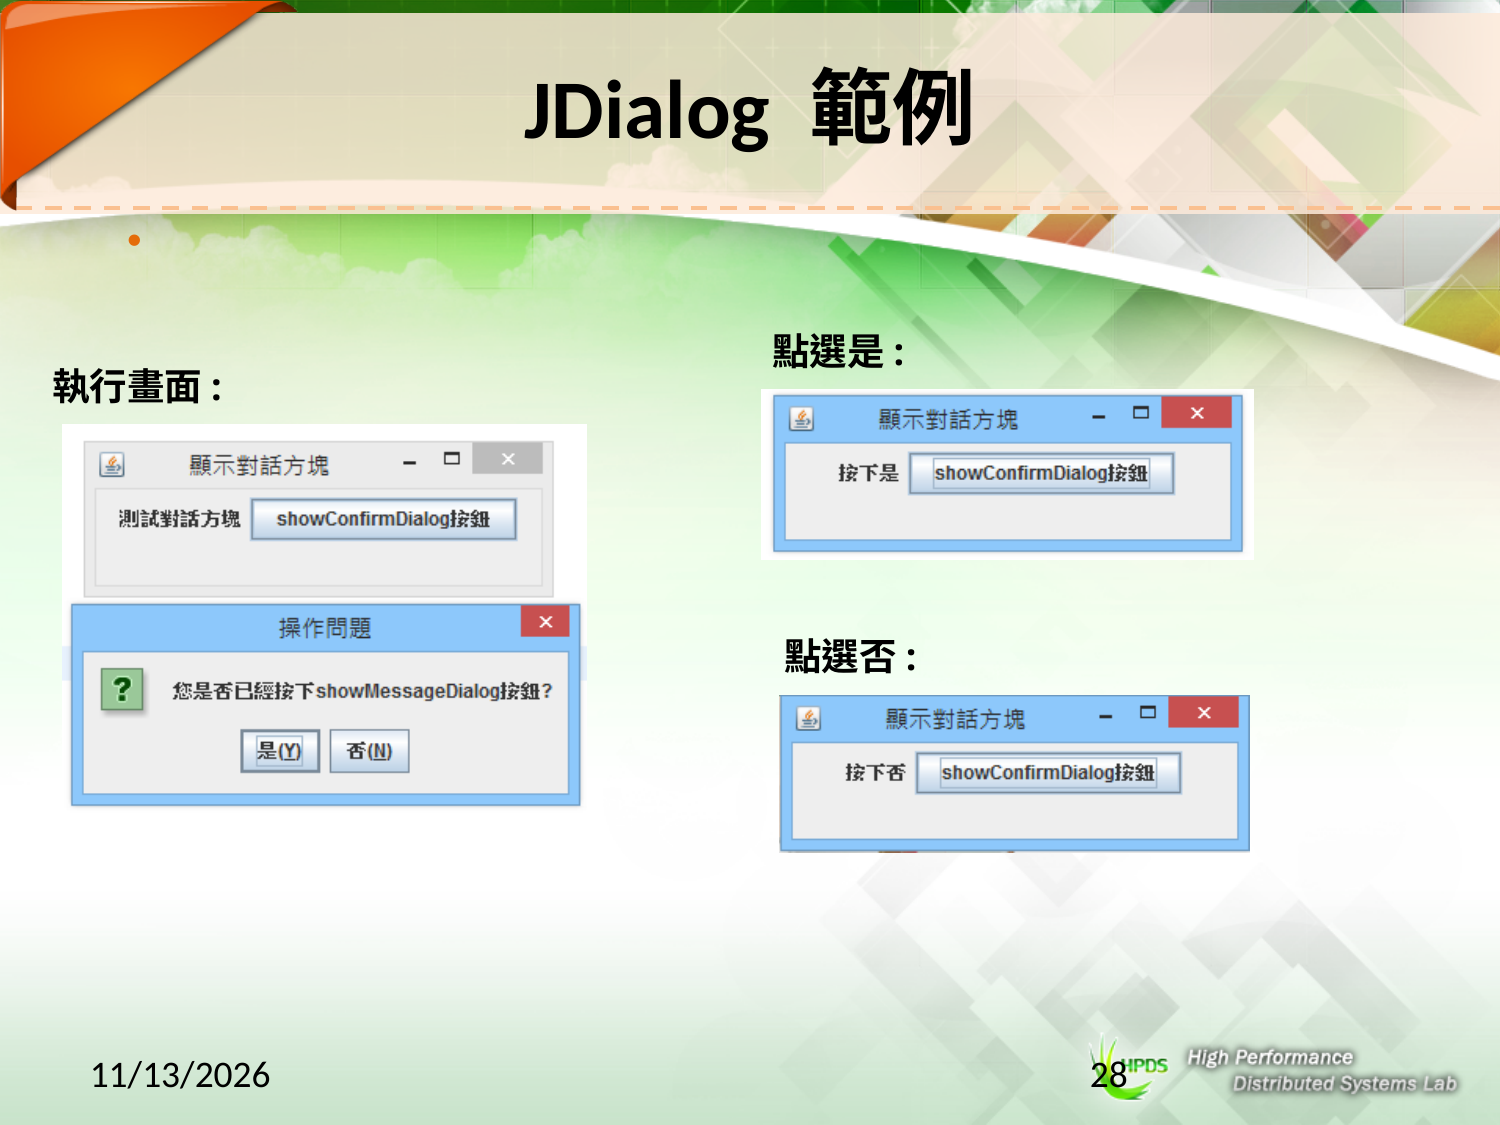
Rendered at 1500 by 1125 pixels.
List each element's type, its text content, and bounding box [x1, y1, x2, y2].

text_box [112, 220, 1459, 932]
text_box 點選否: [769, 625, 932, 686]
text_box JDialog 範例 [312, 48, 1436, 163]
text_box 點選是: [757, 320, 920, 380]
text_box 執行畫面: [37, 355, 237, 416]
picture [0, 0, 1500, 1125]
text_box [312, 11, 1500, 207]
slide_number 28 [1074, 1042, 1425, 1103]
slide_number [75, 1042, 425, 1103]
picture [761, 388, 1255, 560]
picture [779, 694, 1251, 854]
